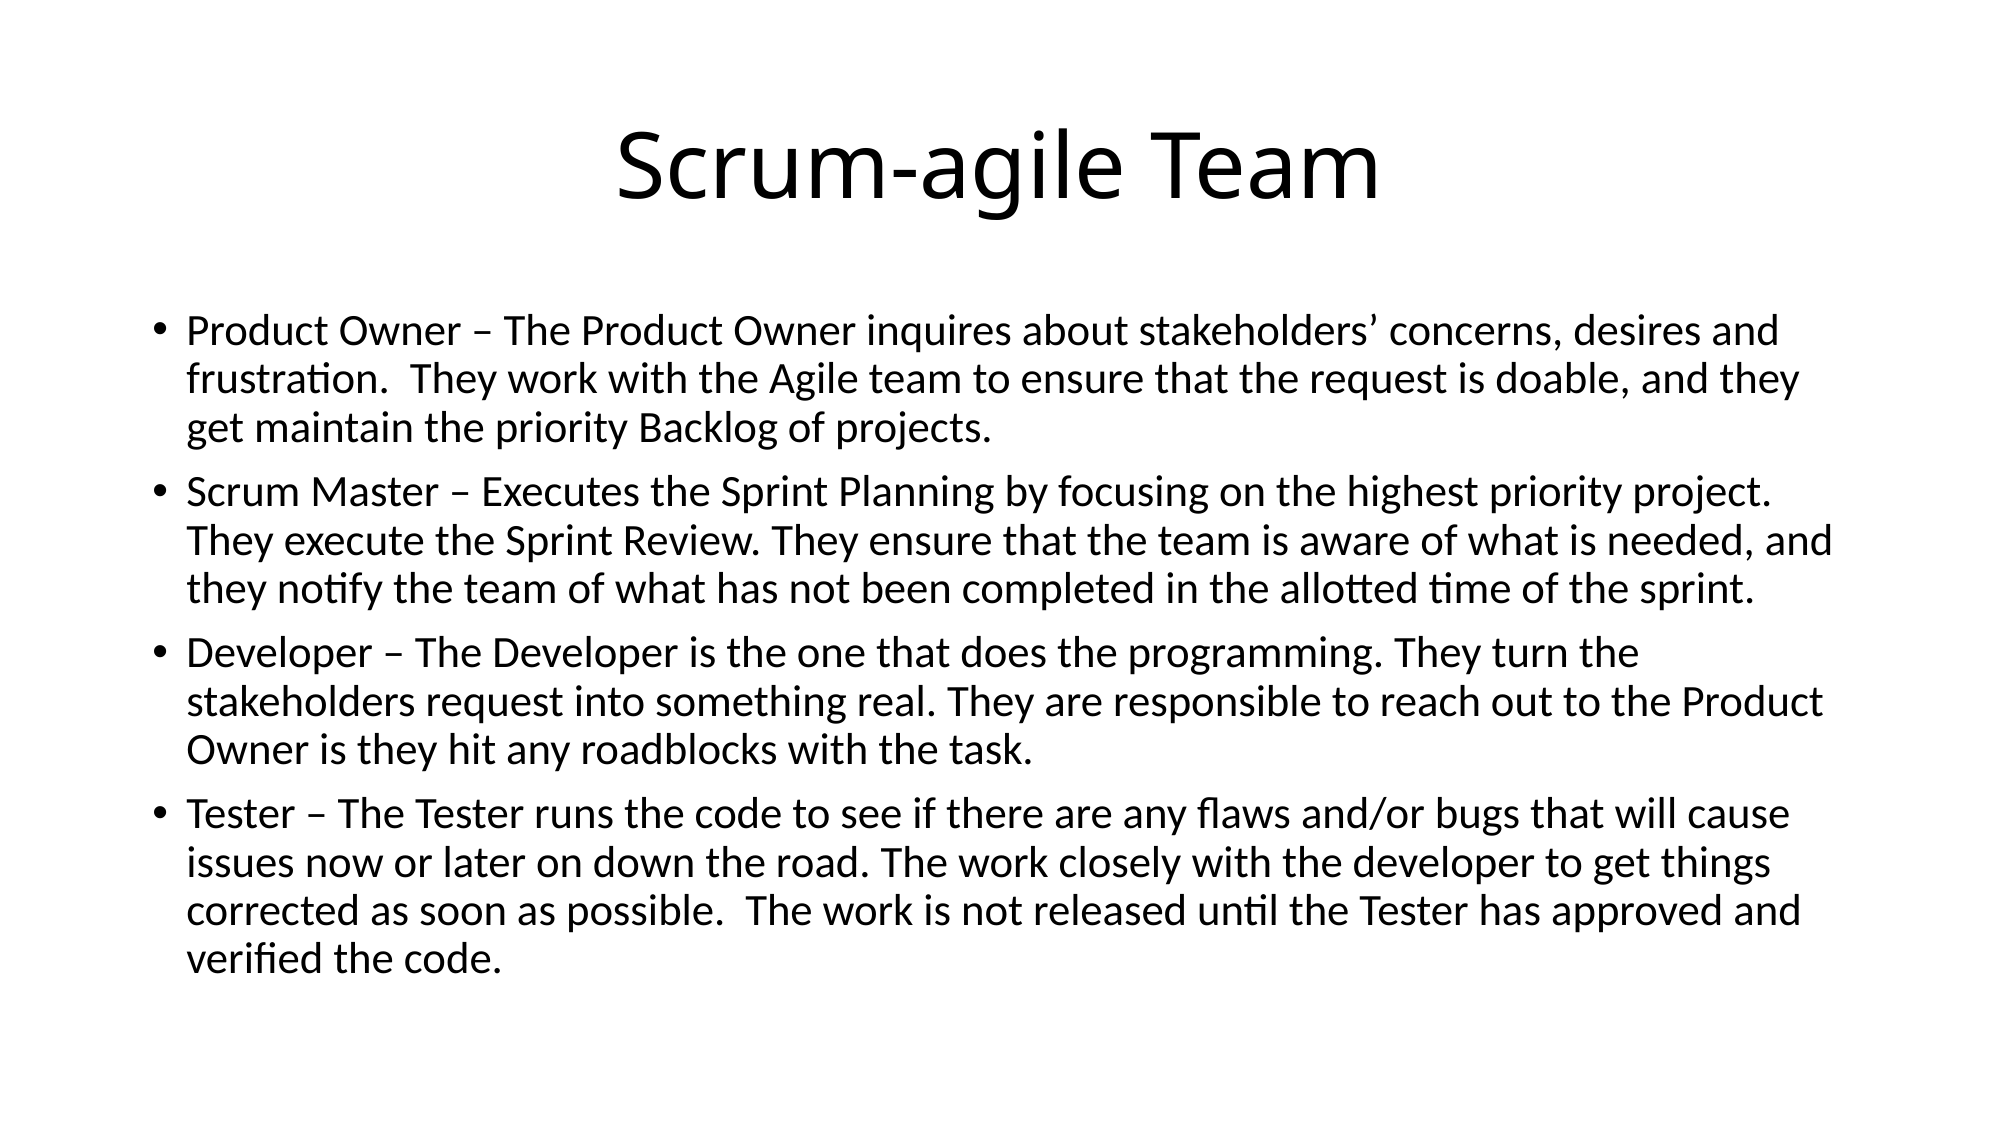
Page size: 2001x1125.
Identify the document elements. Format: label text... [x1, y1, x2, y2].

title Scrum-agile Team [137, 59, 1863, 278]
list Product Owner – The Product Owner inquires about stakeholders’ concerns, desires and frustration. They work with the Agile team to ensure that the request is doable, and they get maintain the priority Backlog of projects. Scrum Master – Executes the Sprint Planning by focusing on the highest priority project. They execute the Sprint Review. They ensure that the team is aware of what is needed, and they notify the team of what has not been completed in the allotted time of the sprint. Developer – The Developer is the one that does the programming. They turn the stakeholders request into something real. They are responsible to reach out to the Product Owner is they hit any roadblocks with the task. Tester – The Tester runs the code to see if there are any flaws and/or bugs that will cause issues now or later on down the road. The work closely with the developer to get things corrected as soon as possible. The work is not released until the Tester has approved and verified the code. [137, 299, 1863, 1014]
